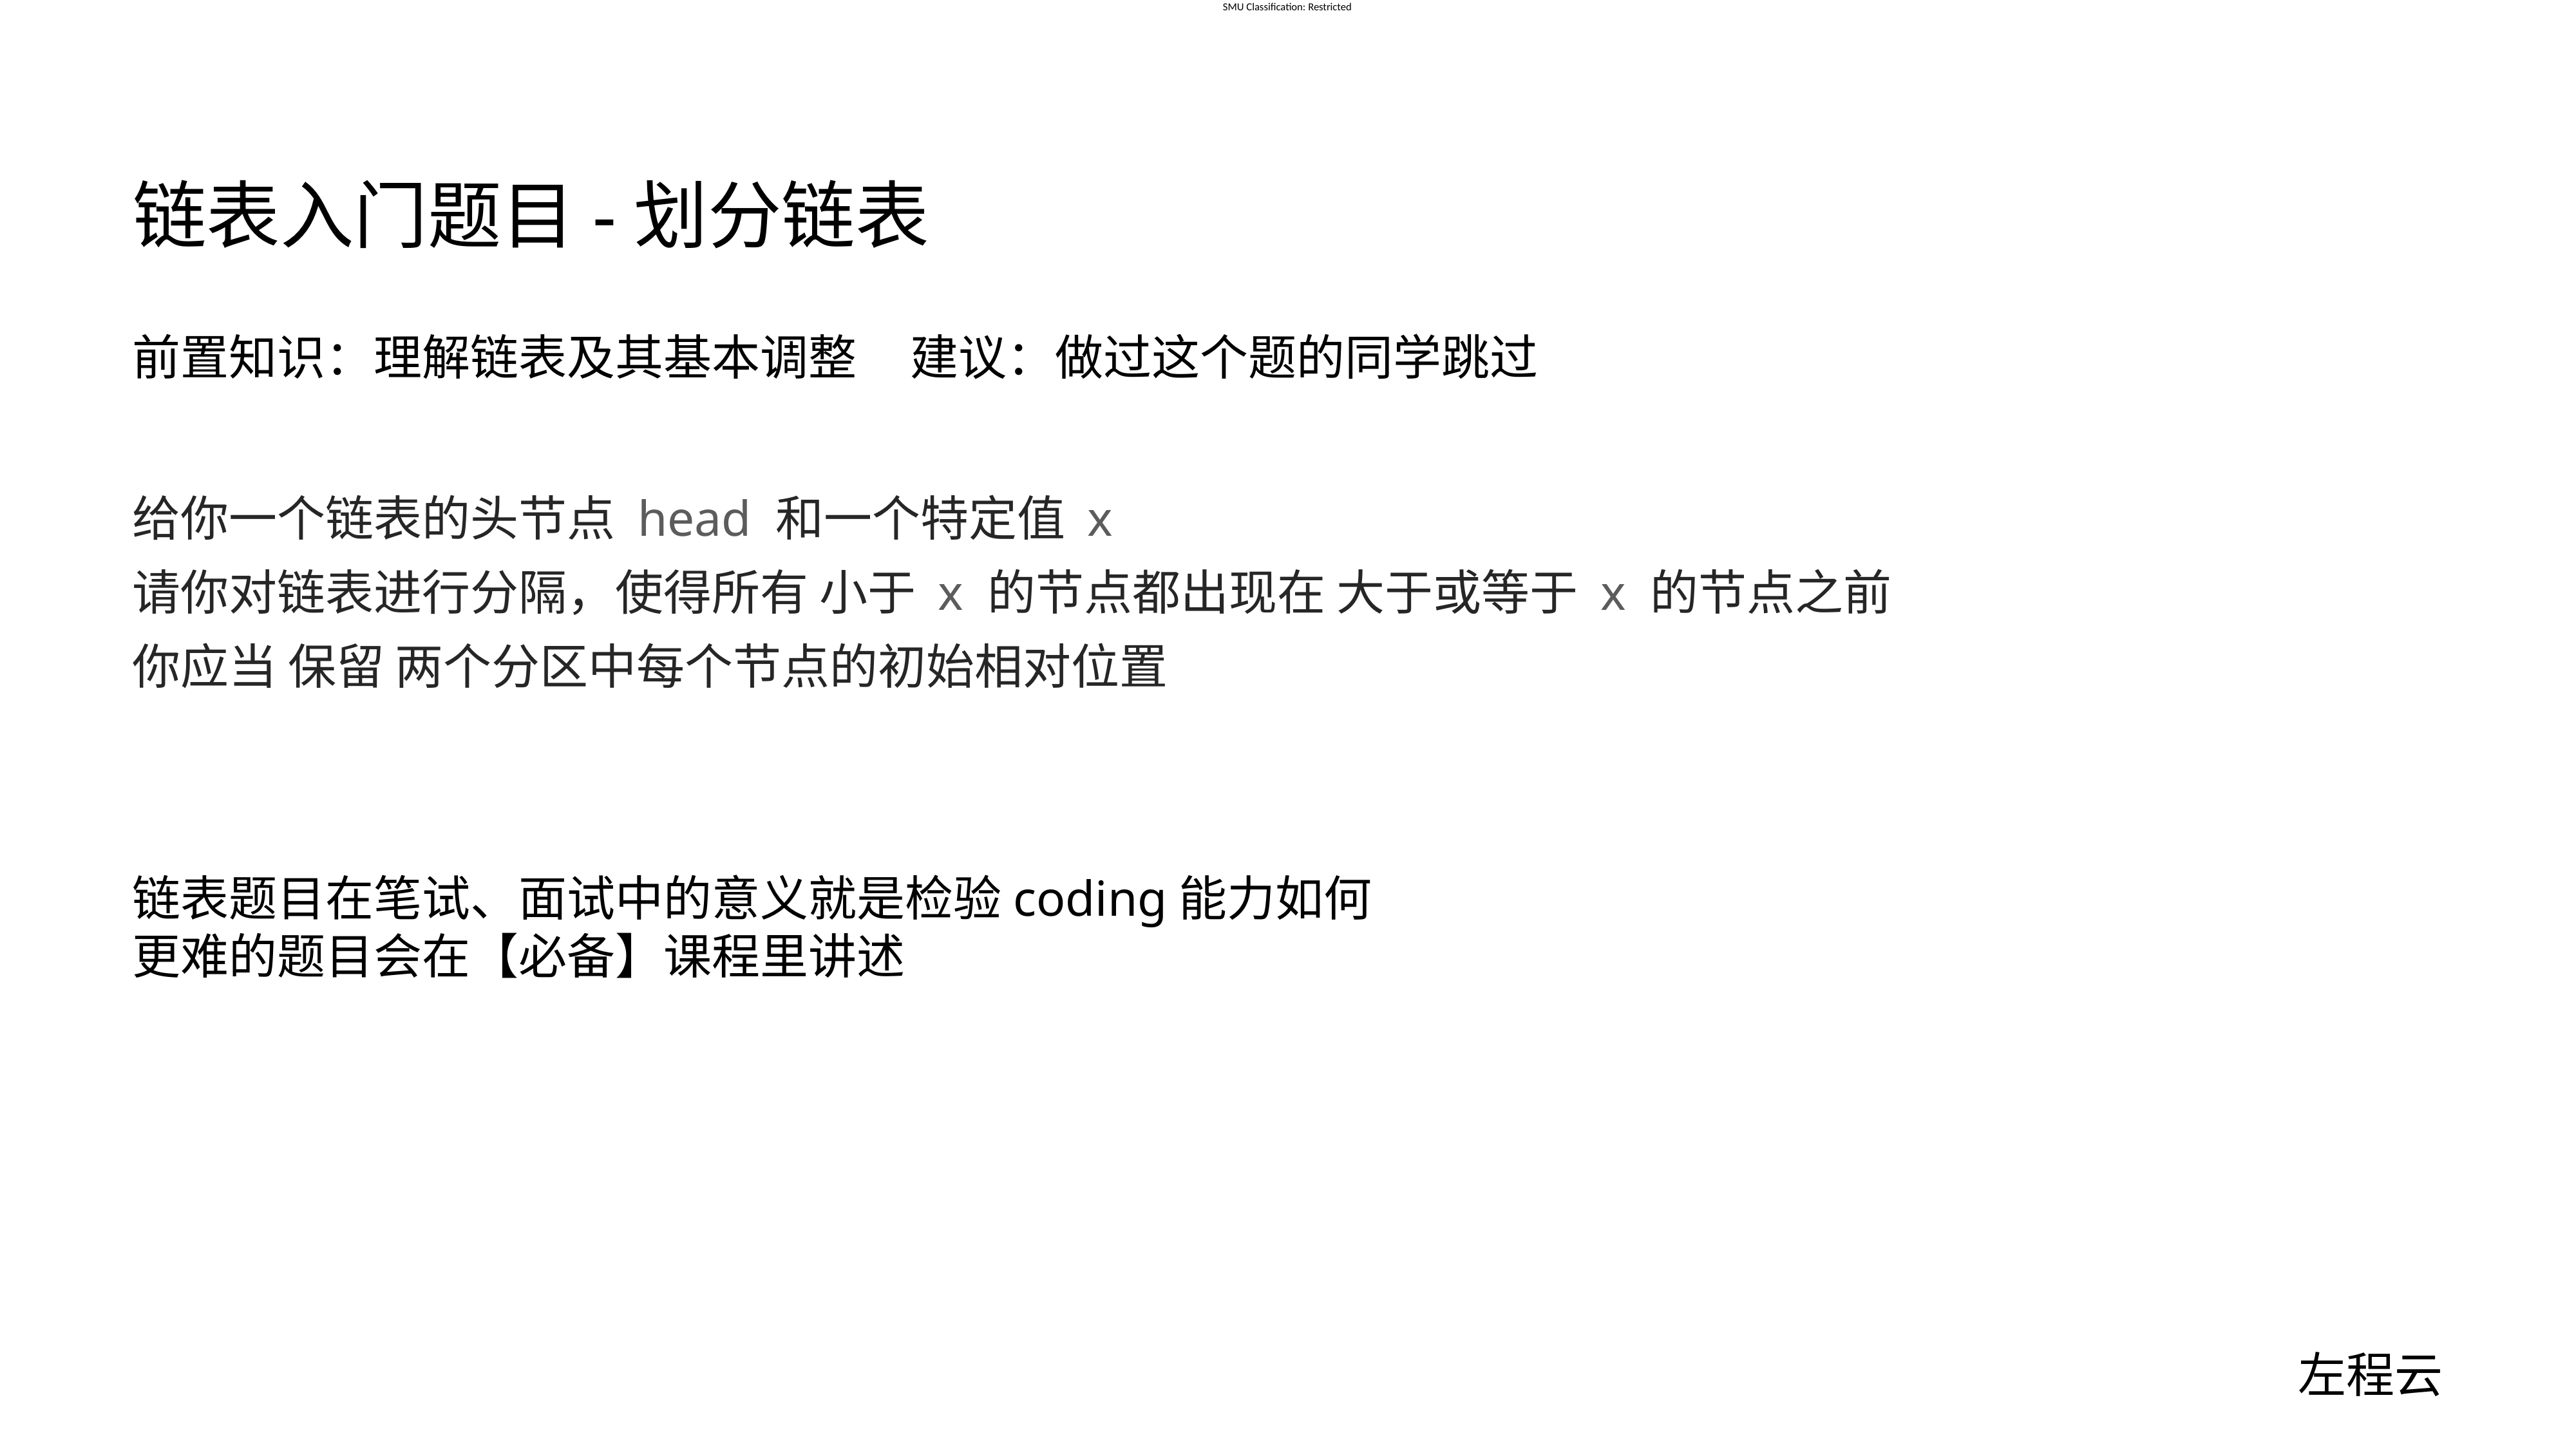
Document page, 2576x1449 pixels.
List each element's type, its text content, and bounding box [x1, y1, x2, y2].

text_box 给你一个链表的头节点 head 和一个特定值 x 请你对链表进行分隔，使得所有 小于 x 的节点都出现在 大于或等于 x 的节点之前 你应当 保留 两个分区中每个节点的初始相对位置 链表题目在笔试、面试中的意义就是检验coding能力如何 更难的题目会在【必备】课程里讲述 [127, 483, 2449, 1239]
title 链表入门题目-划分链表 [127, 48, 2449, 263]
text_box 左程云 [127, 1339, 2449, 1408]
list 前置知识：理解链表及其基本调整 建议：做过这个题的同学跳过 [127, 321, 2449, 483]
